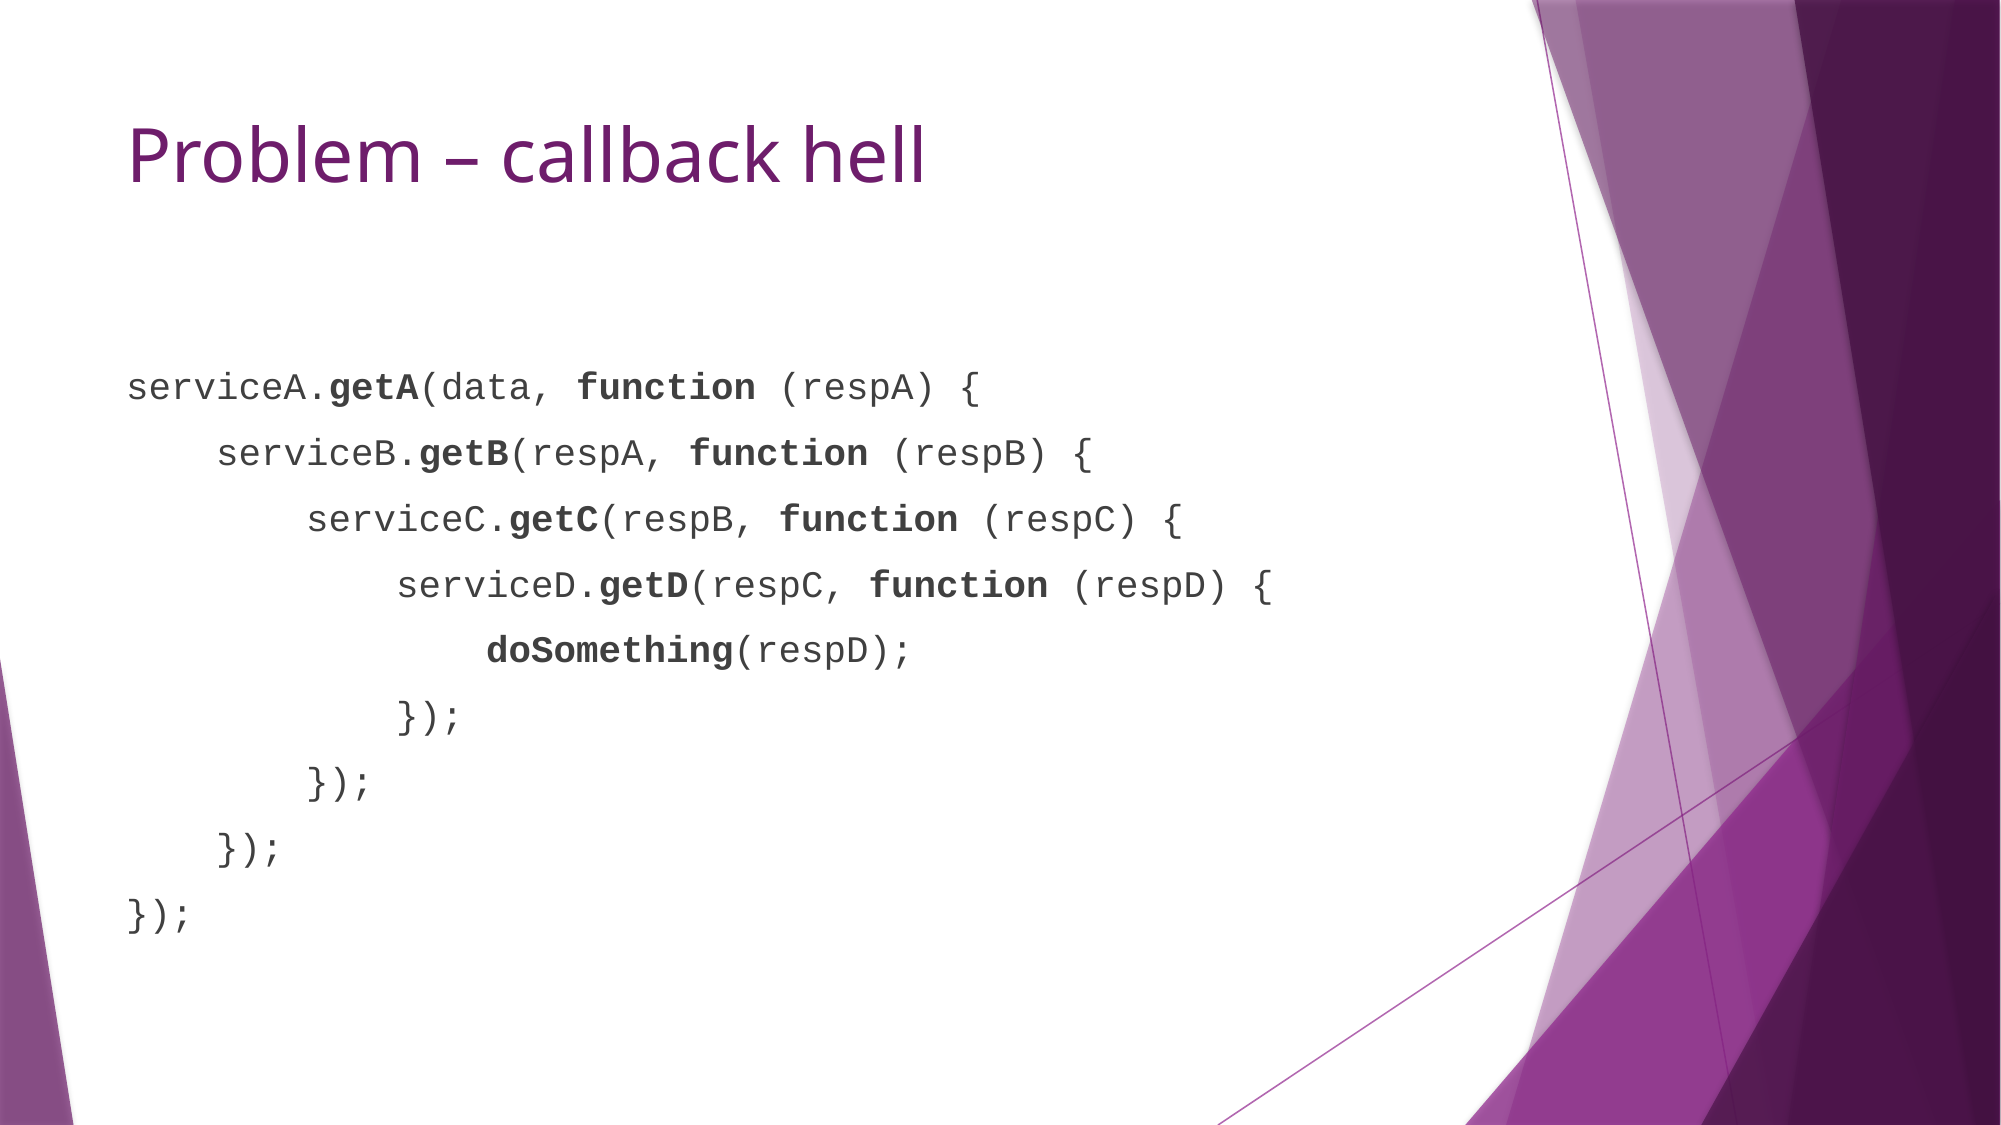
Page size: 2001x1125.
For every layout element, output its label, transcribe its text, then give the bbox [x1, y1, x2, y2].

title Problem – callback hell [111, 99, 1522, 317]
list serviceA.getA(data, function (respA) { serviceB.getB(respA, function (respB) { serviceC.getC(respB, function (respC) { serviceD.getD(respC, function (respD) { doSomething(respD); }); }); }); }); [111, 354, 1522, 992]
